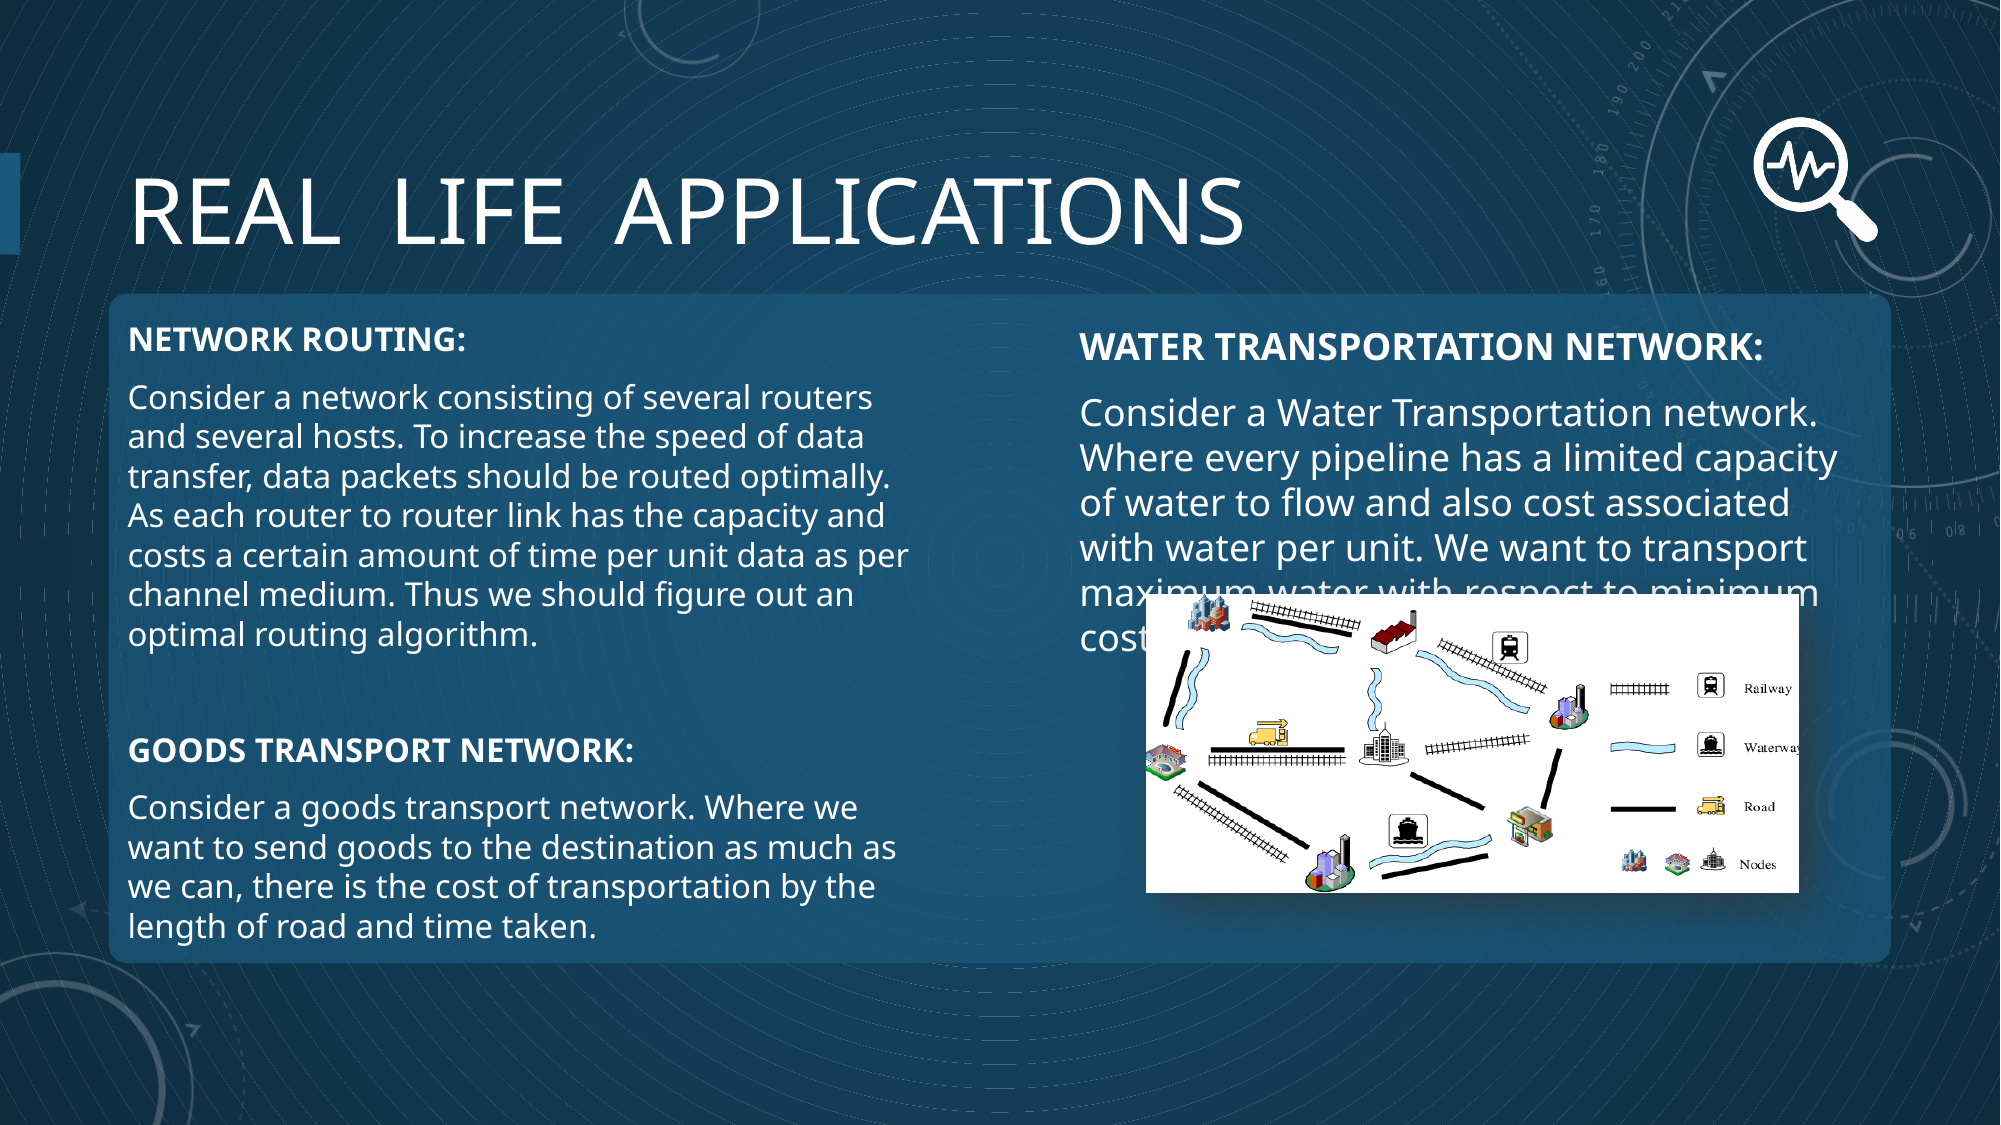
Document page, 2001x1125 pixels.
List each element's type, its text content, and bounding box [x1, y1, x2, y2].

list WATER TRANSPORTATION NETWORK: Consider a Water Transportation network. Where every pipeline has a limited capacity of water to flow and also cost associated with water per unit. We want to transport maximum water with respect to minimum cost. [1062, 313, 1893, 961]
picture [0, 0, 2000, 1125]
list NETWORK ROUTING: Consider a network consisting of several routers and several hosts. To increase the speed of data transfer, data packets should be routed optimally. As each router to router link has the capacity and costs a certain amount of time per unit data as per channel medium. Thus we should figure out an optimal routing algorithm. GOODS TRANSPORT NETWORK: Consider a goods transport network. Where we want to send goods to the destination as much as we can, there is the cost of transportation by the length of road and time taken. [110, 309, 942, 957]
title REAL LIFE APPLICATIONS [112, 104, 1892, 312]
